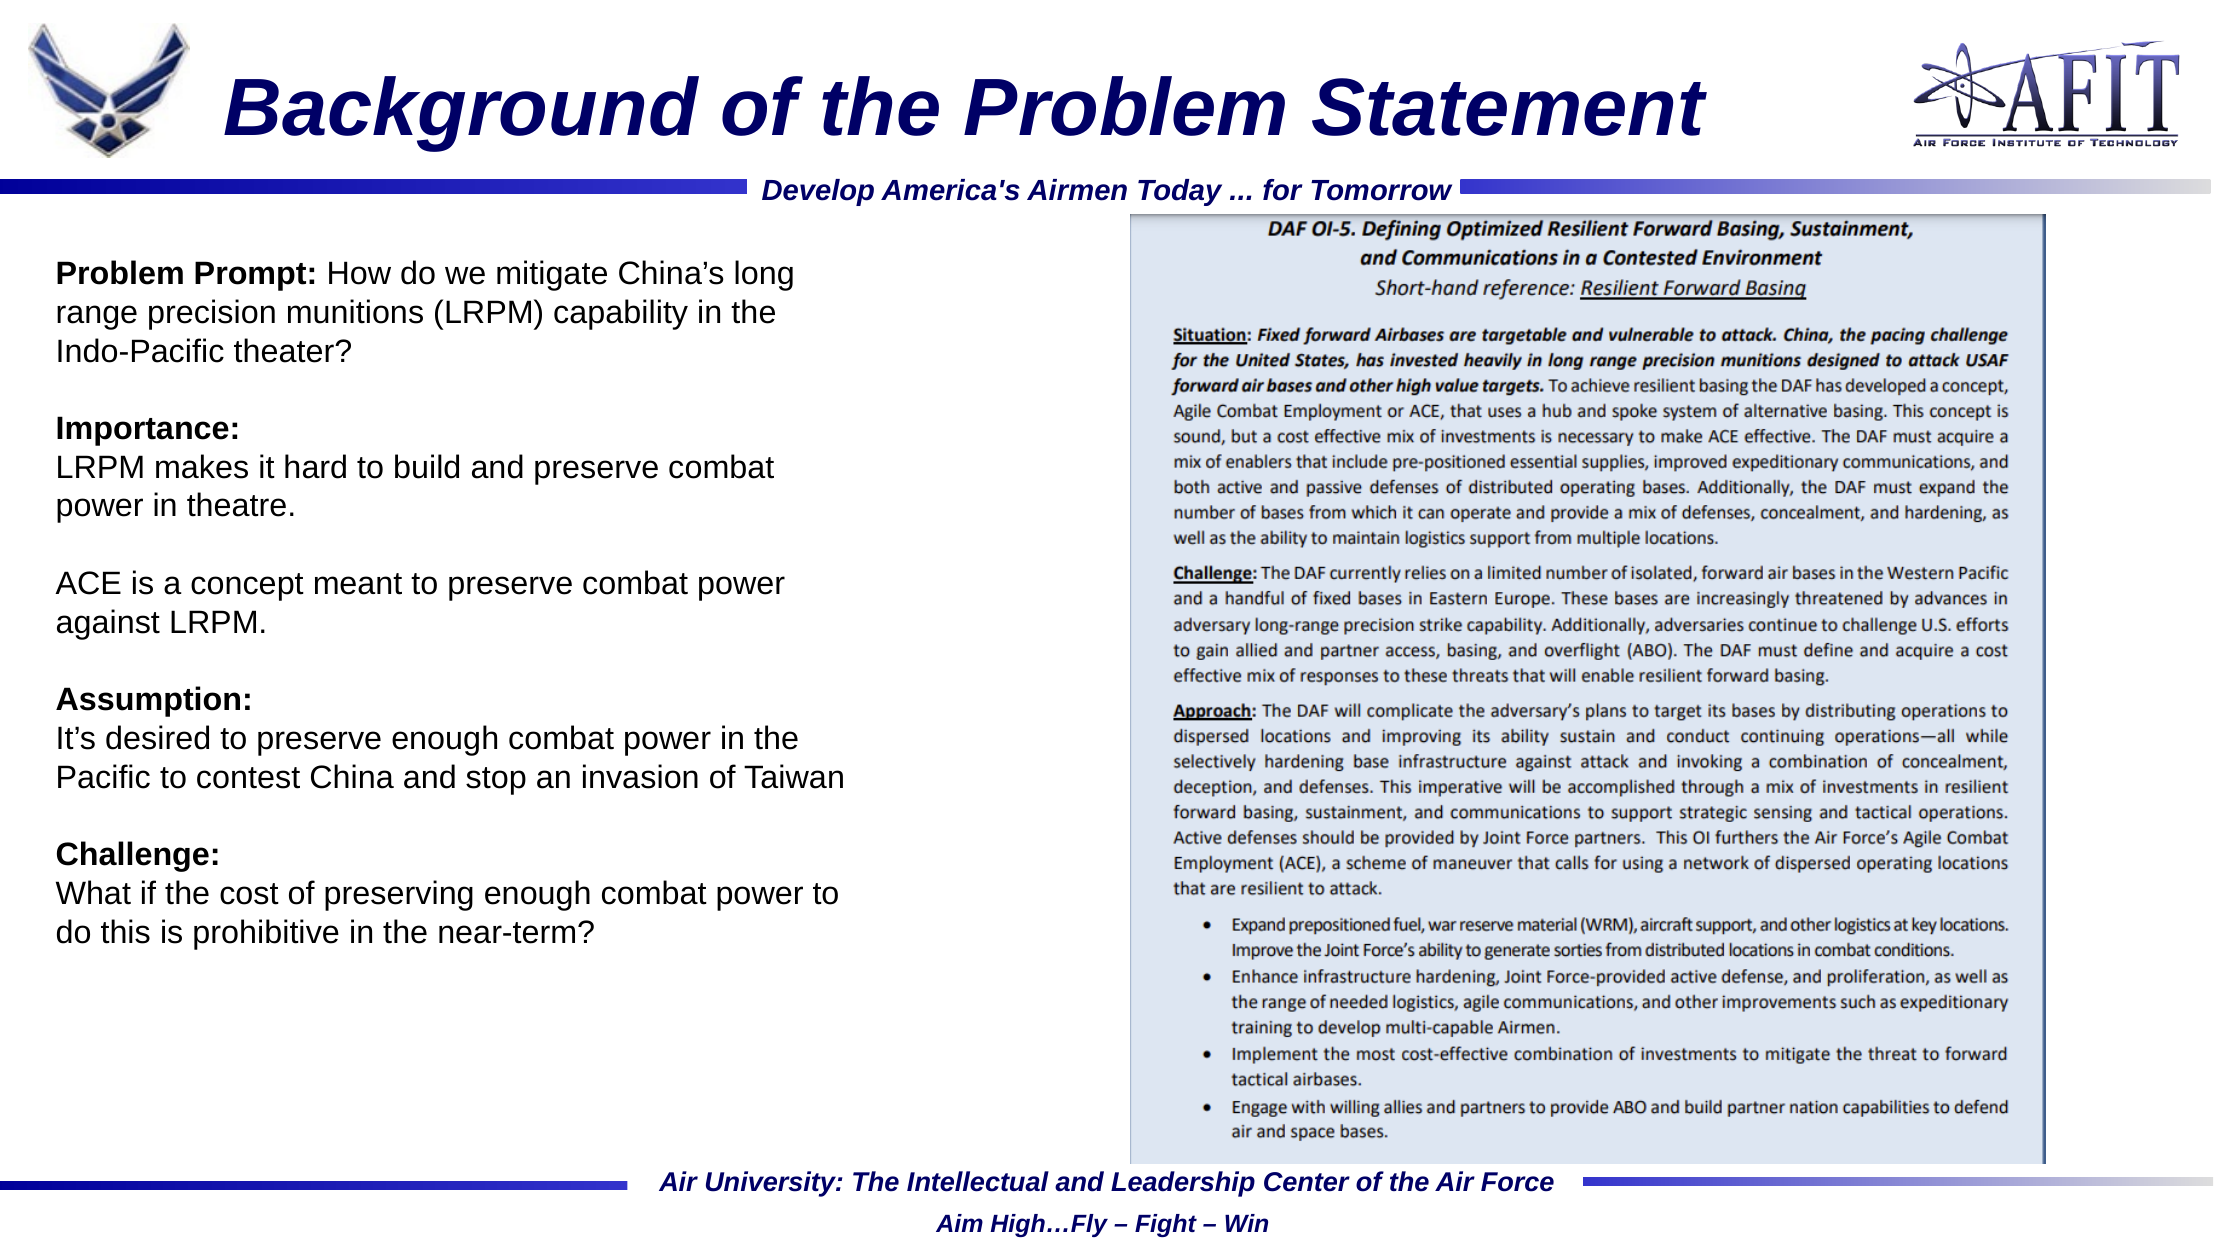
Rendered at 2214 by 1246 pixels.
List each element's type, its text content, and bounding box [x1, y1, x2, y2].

text_box Background of the Problem Statement [208, 46, 1815, 159]
picture [1910, 37, 2182, 152]
picture [1130, 213, 2046, 1165]
text_box Problem Prompt: How do we mitigate China’s long range precision munitions (LRPM) capability in the Indo-Pacific theater? Importance: LRPM makes it hard to build and preserve combat power in theatre. ACE is a concept meant to preserve combat power against LRPM. Assumption: It’s desired to preserve enough combat power in the Pacific to contest China and stop an invasion of Taiwan Challenge: What if the cost of preserving enough combat power to do this is prohibitive in the near-term? [40, 244, 874, 1074]
picture [28, 23, 190, 158]
